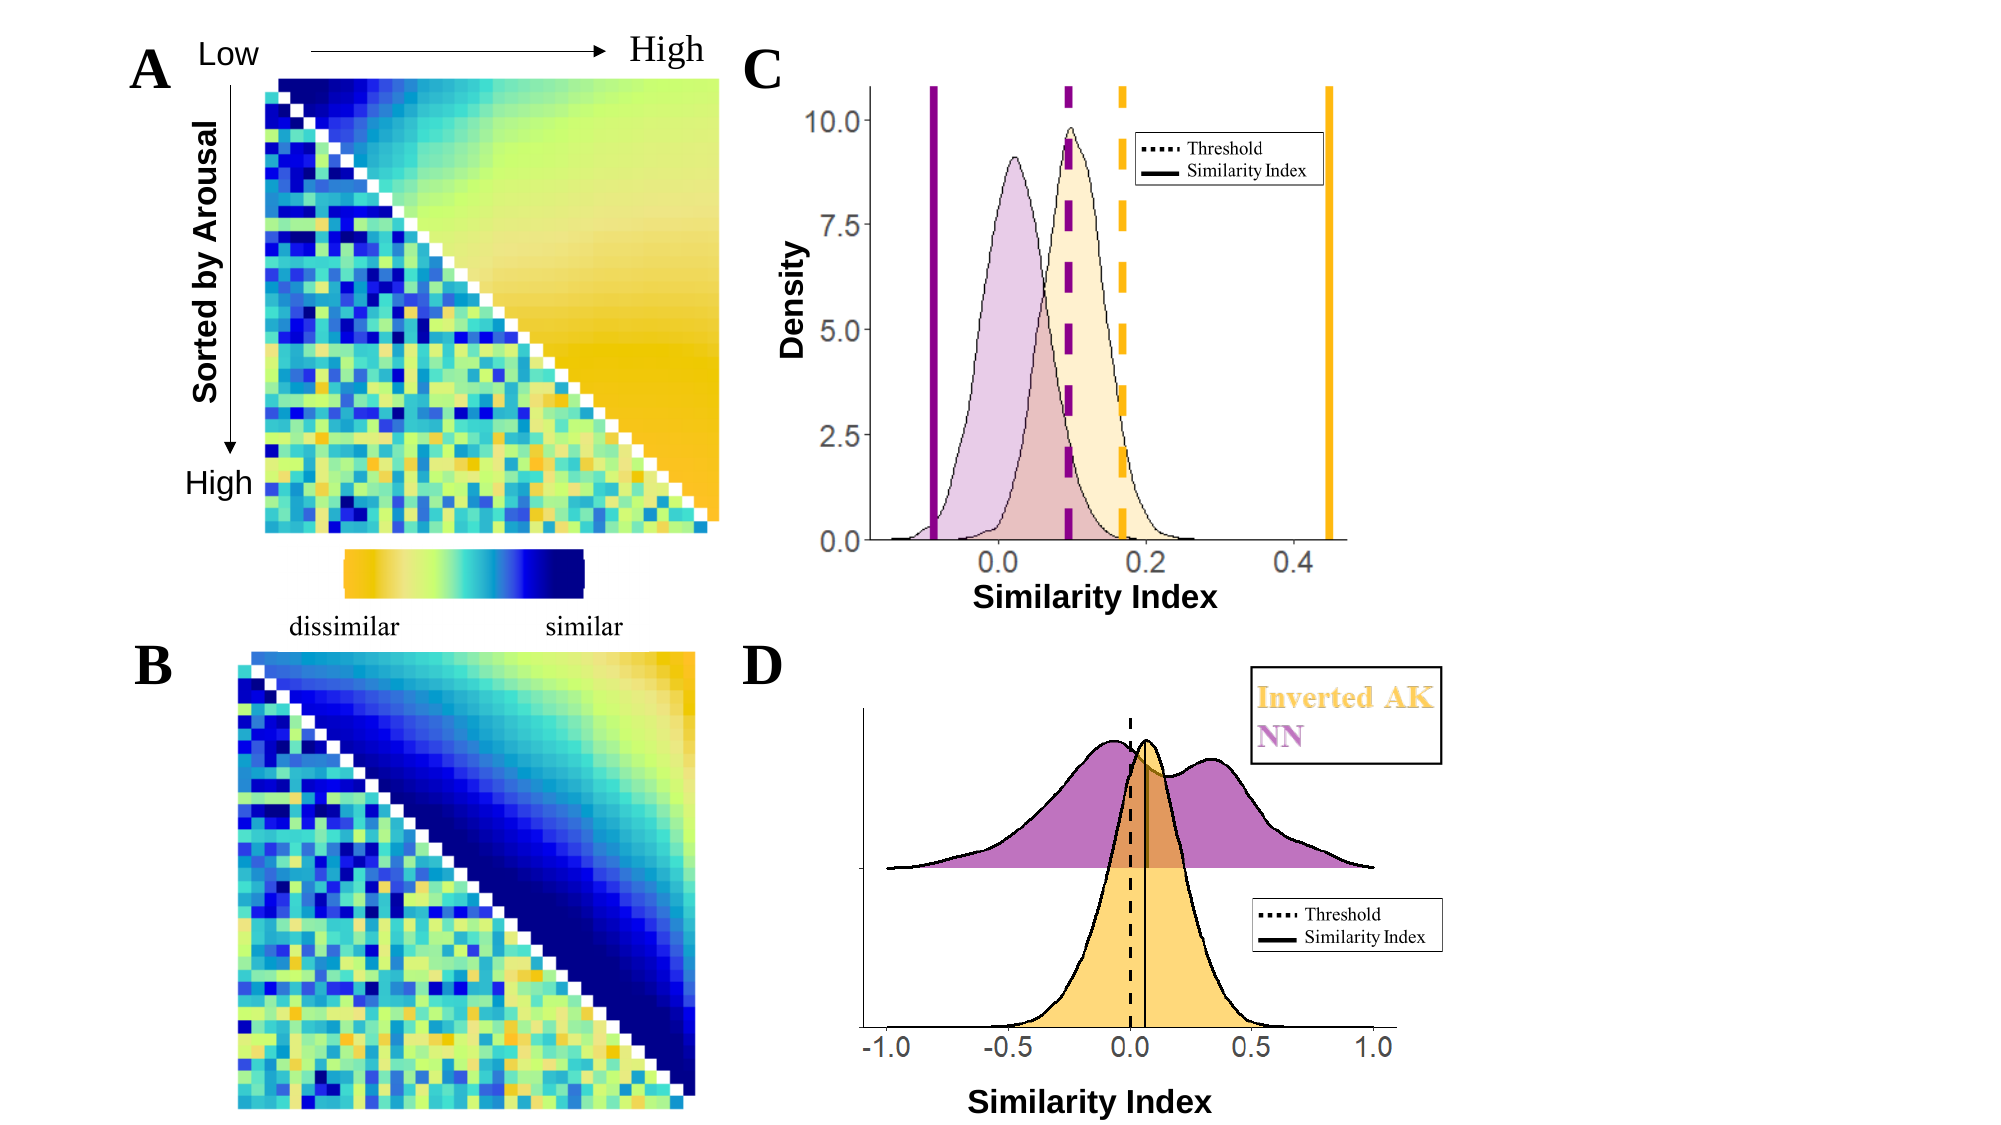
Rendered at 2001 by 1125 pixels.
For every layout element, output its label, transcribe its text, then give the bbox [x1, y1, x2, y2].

text_box Sorted by Arousal [175, 85, 230, 440]
text_box C [727, 23, 829, 108]
text_box A [114, 23, 216, 108]
text_box Similarity Index [834, 568, 1357, 623]
text_box Density [762, 116, 803, 485]
text_box High [169, 454, 251, 509]
text_box Low [216, 25, 300, 80]
picture [803, 76, 1348, 583]
text_box Similarity Index [829, 1072, 1352, 1125]
text_box High [542, 16, 720, 57]
text_box B [119, 618, 221, 704]
text_box D [727, 618, 829, 704]
text_box [975, 583, 1025, 588]
picture [226, 57, 736, 1117]
picture [825, 665, 1457, 1058]
